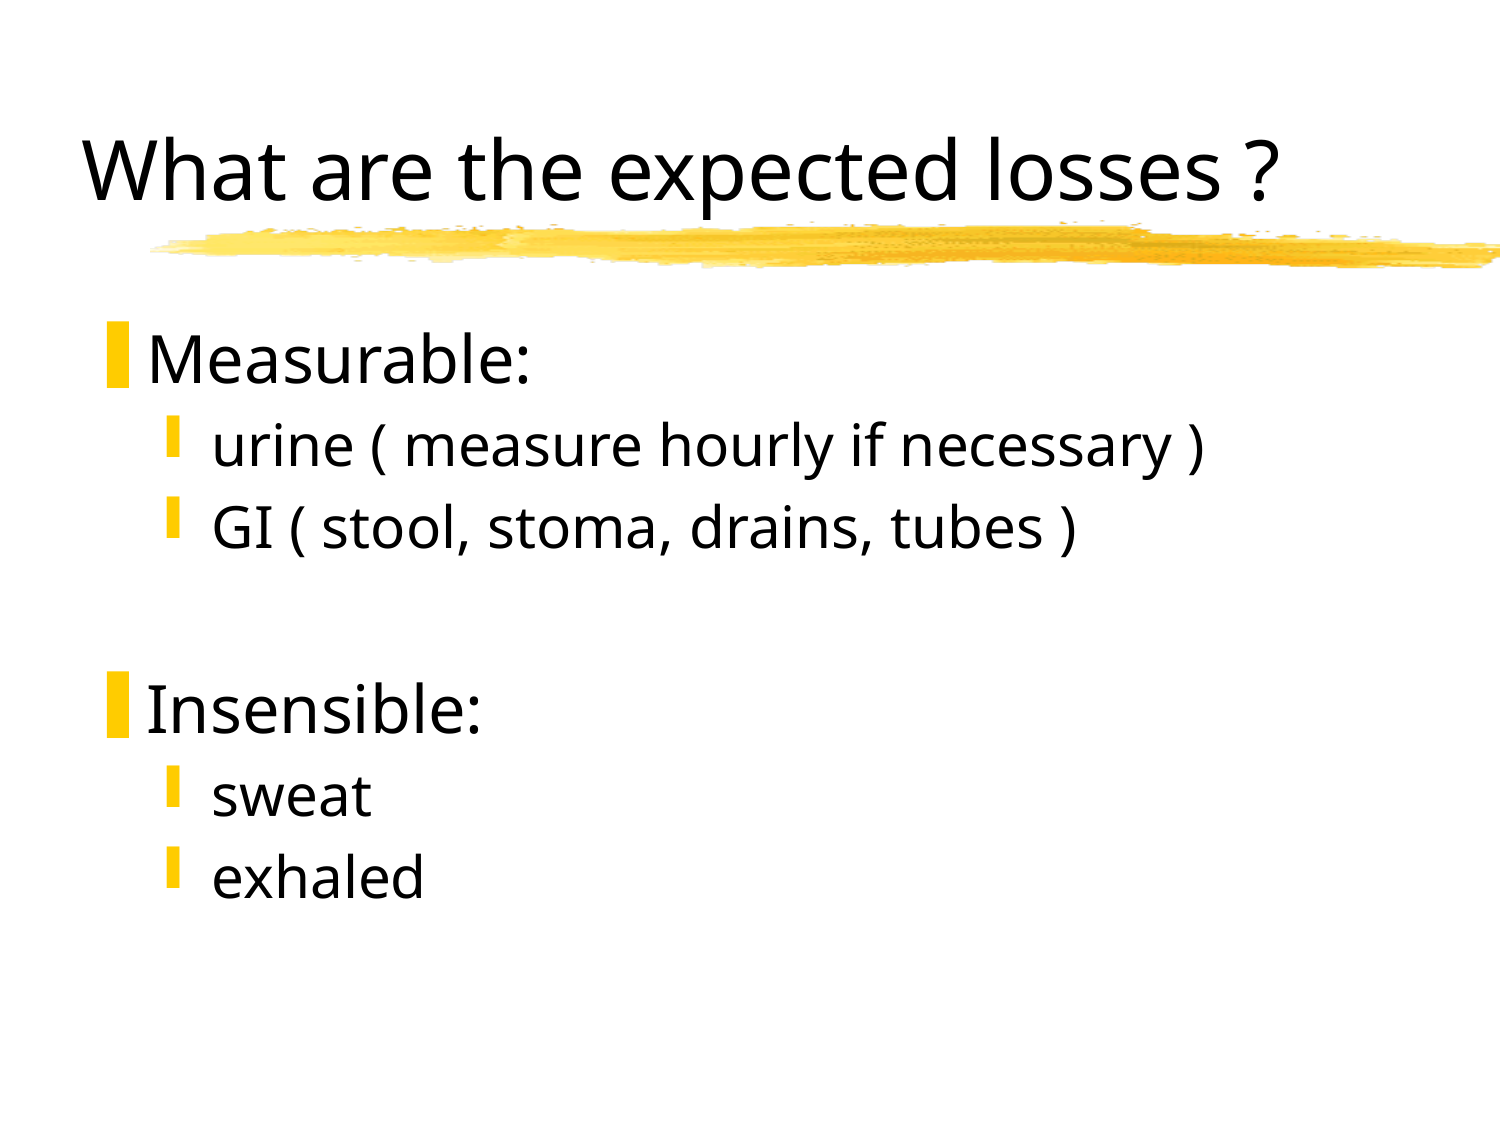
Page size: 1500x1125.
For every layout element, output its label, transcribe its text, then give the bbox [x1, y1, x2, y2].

list Measurable: urine ( measure hourly if necessary ) GI ( stool, stoma, drains, tubes ) Insensible: sweat exhaled [75, 309, 1417, 994]
picture [150, 215, 1500, 279]
title What are the expected losses ? [66, 37, 1342, 225]
